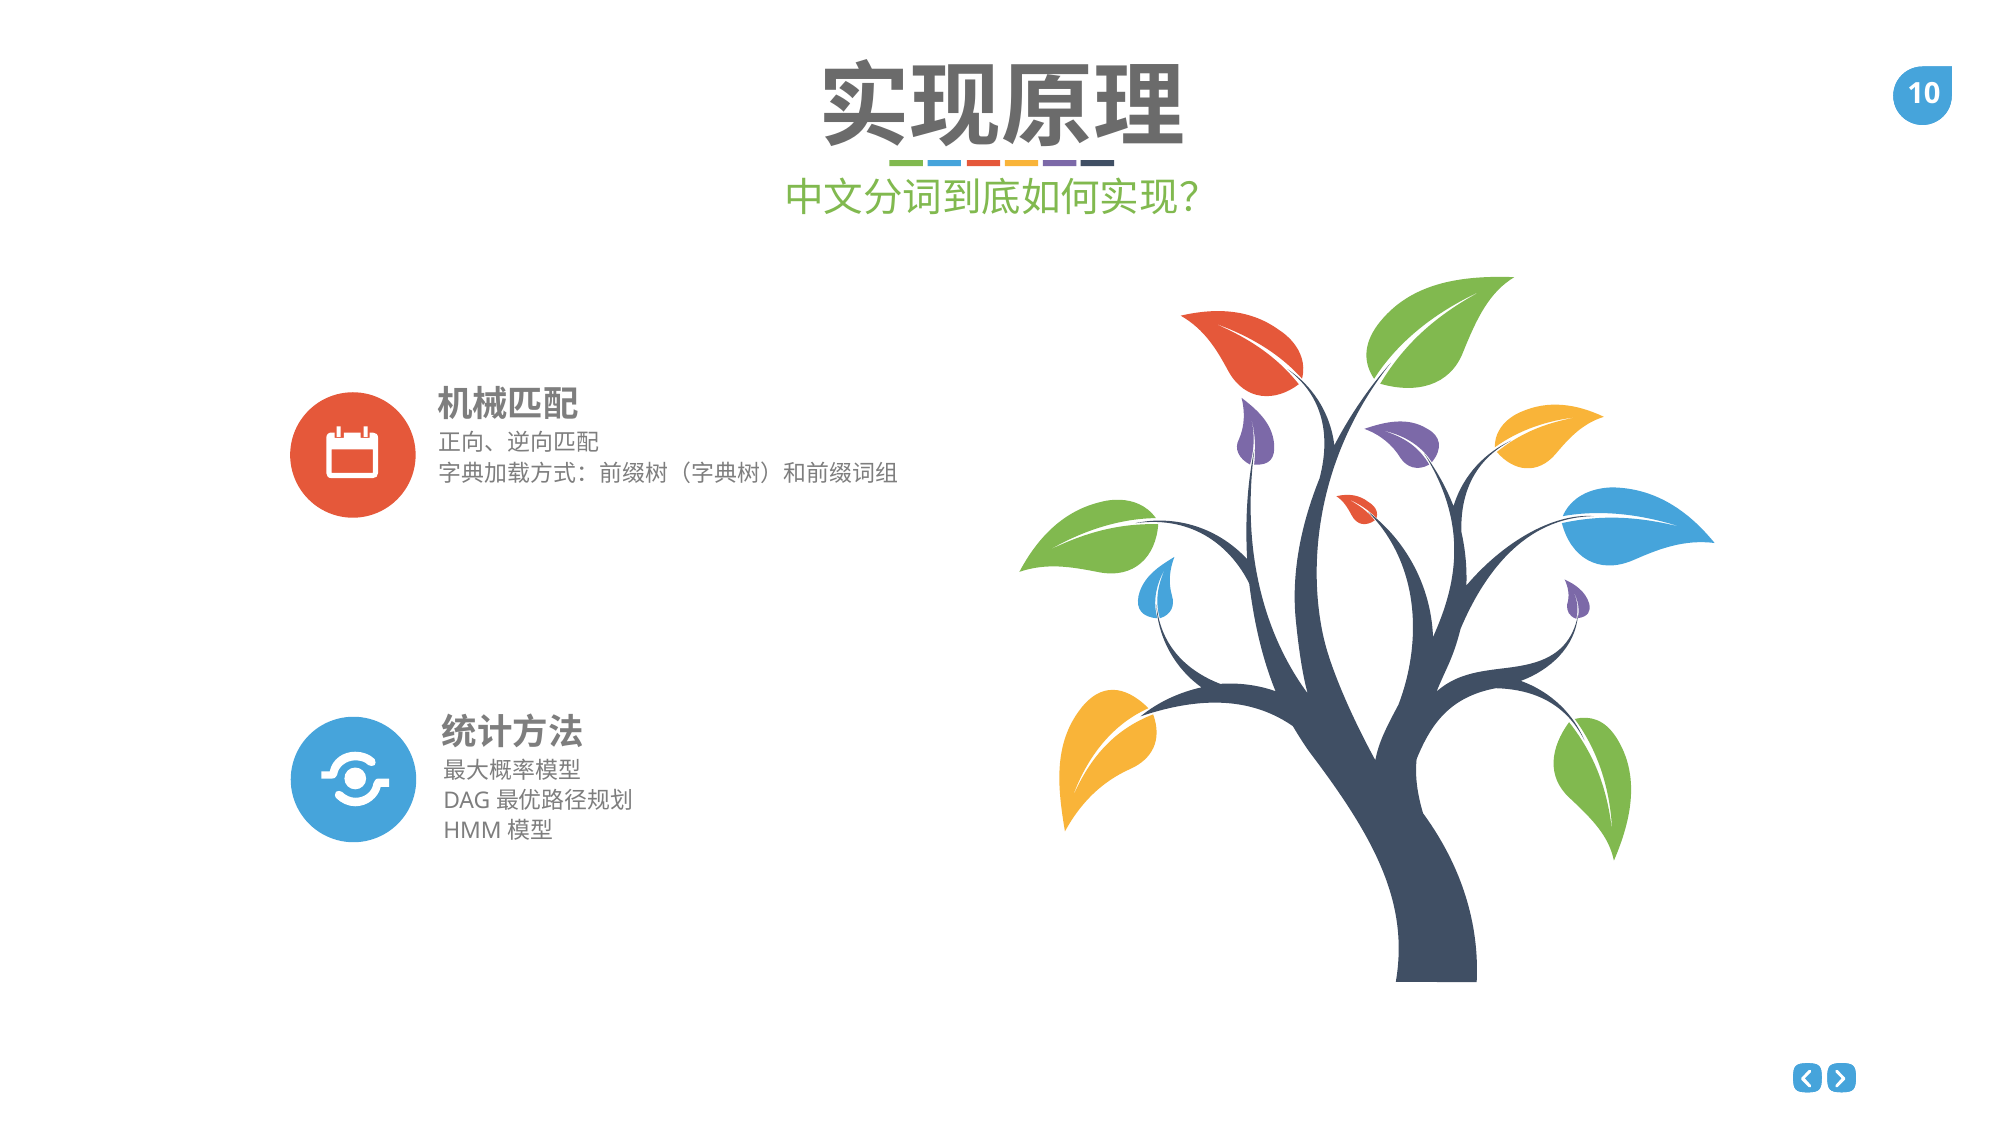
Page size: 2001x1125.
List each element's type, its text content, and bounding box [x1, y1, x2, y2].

text_box [326, 426, 379, 479]
text_box [1137, 556, 1175, 619]
text_box 统计方法 [423, 699, 602, 761]
text_box [1364, 421, 1439, 468]
text_box [1564, 579, 1590, 619]
text_box [1135, 362, 1595, 983]
text_box [290, 716, 417, 843]
text_box [1366, 276, 1515, 388]
text_box [1494, 404, 1604, 469]
text_box [1561, 487, 1715, 566]
text_box 机械匹配 [419, 372, 598, 433]
text_box [1059, 689, 1157, 832]
text_box [334, 778, 390, 807]
text_box [1236, 397, 1275, 465]
text_box [289, 391, 417, 519]
text_box [321, 751, 376, 779]
text_box 正向、逆向匹配 字典加载方式：前缀树（字典树）和前缀词组 [420, 416, 950, 495]
text_box [1019, 499, 1159, 574]
text_box [344, 767, 367, 790]
text_box 最大概率模型 DAG最优路径规划 HMM模型 [425, 744, 954, 853]
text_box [142, 40, 1861, 229]
text_box [1553, 717, 1632, 861]
text_box [1180, 311, 1304, 397]
text_box [1336, 494, 1378, 525]
